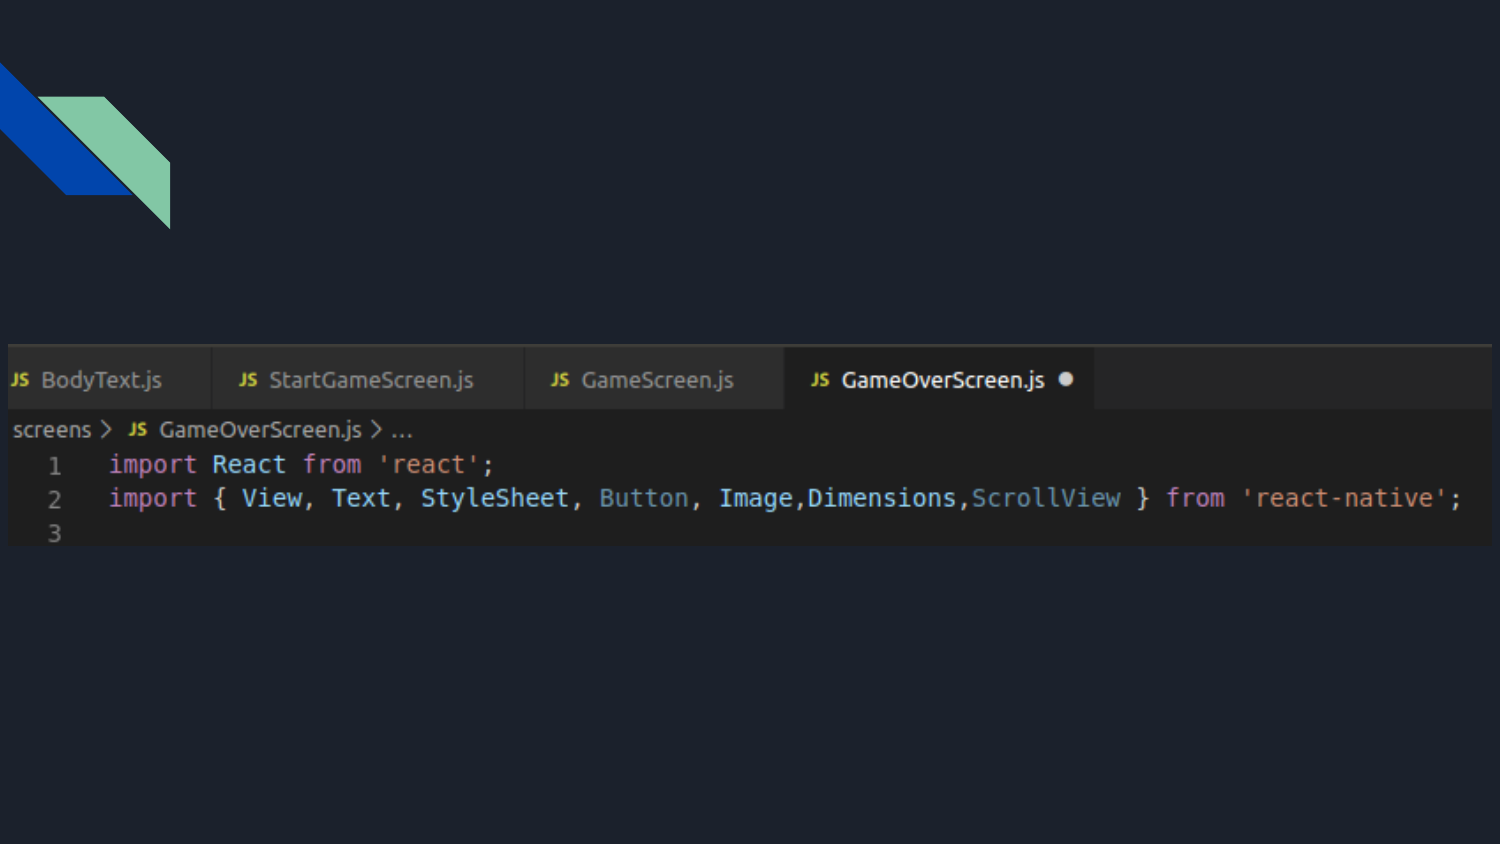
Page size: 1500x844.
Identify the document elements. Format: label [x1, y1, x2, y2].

picture [8, 343, 1492, 546]
